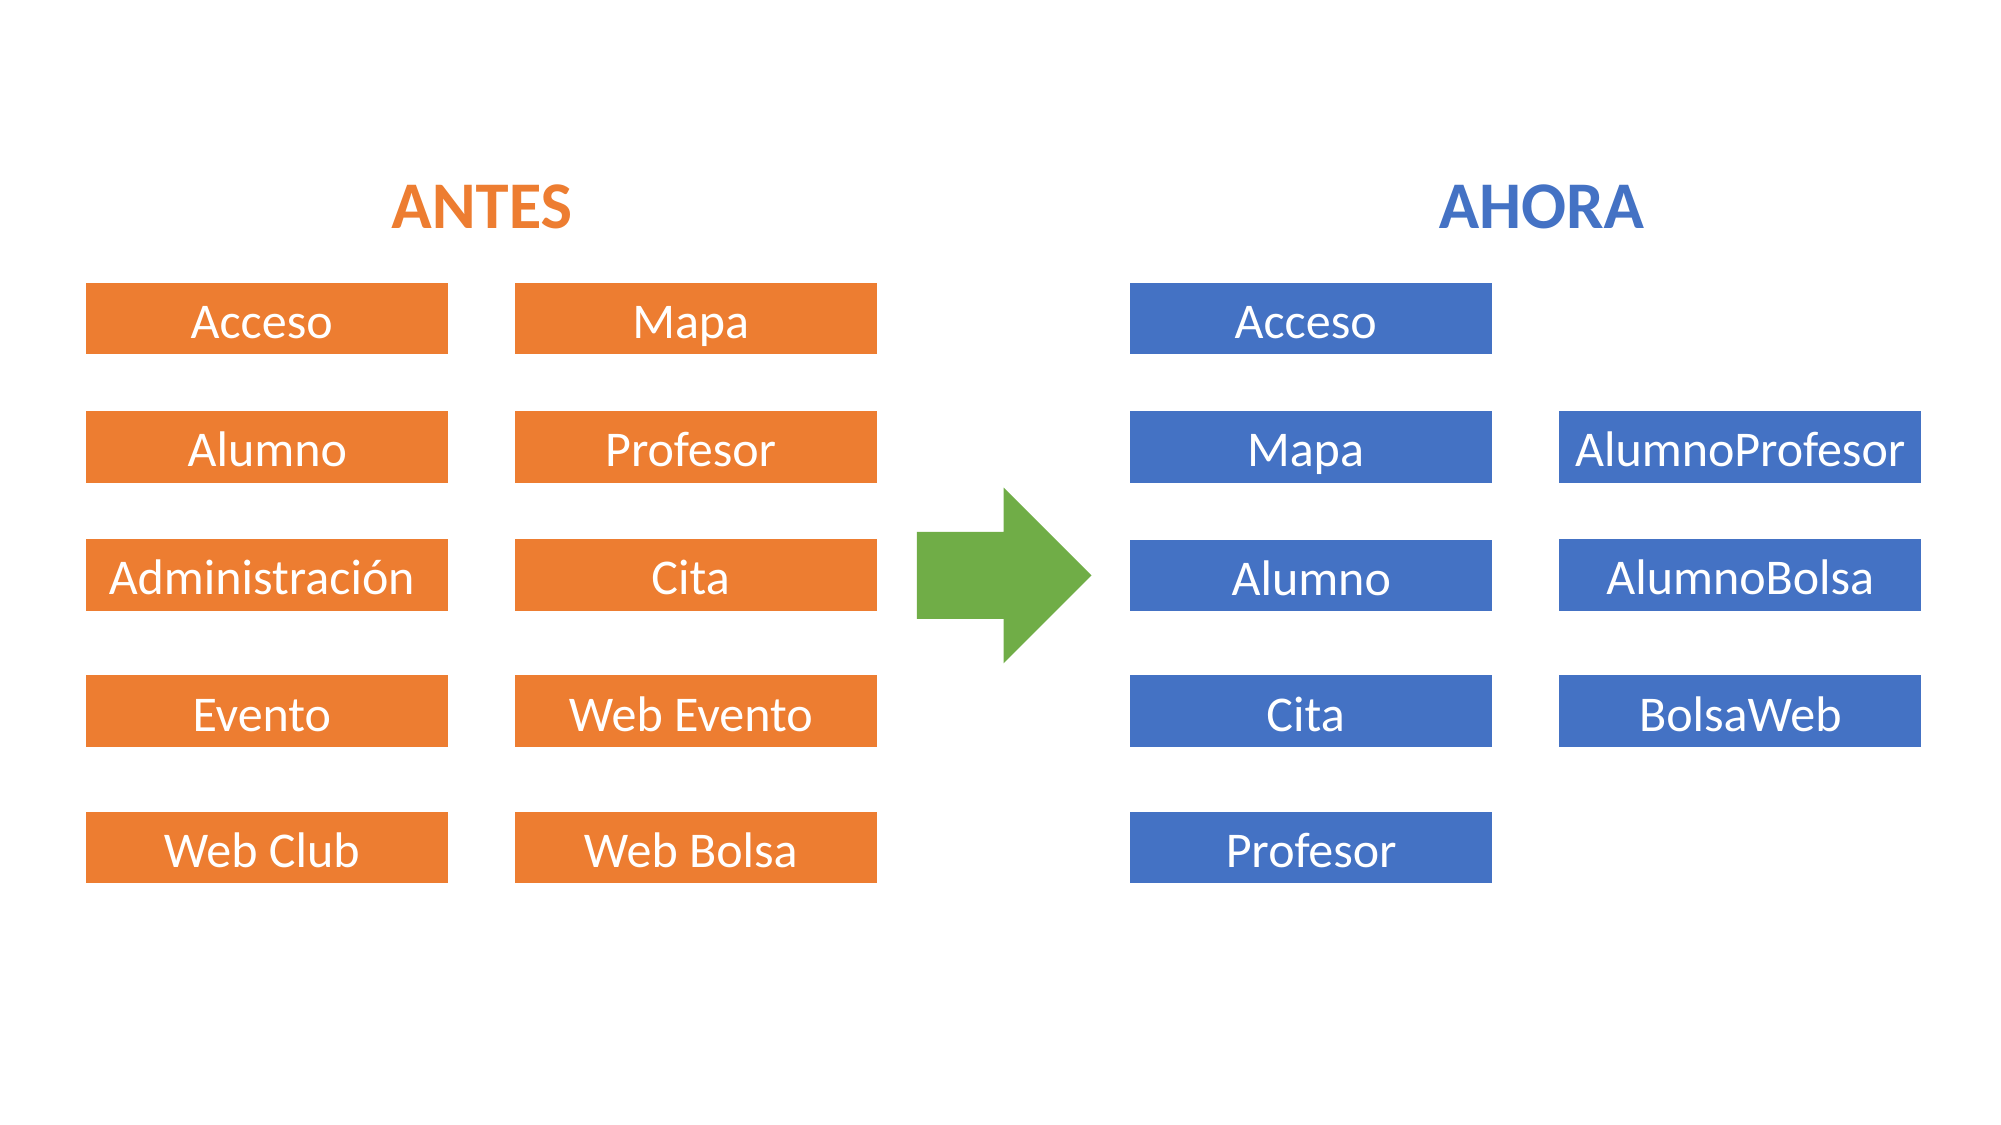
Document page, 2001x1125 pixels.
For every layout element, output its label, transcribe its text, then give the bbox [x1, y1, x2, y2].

text_box Evento [83, 672, 451, 750]
text_box Web Club [83, 809, 451, 887]
text_box Administración [83, 536, 451, 614]
text_box AHORA [1144, 154, 1939, 250]
text_box Alumno [83, 408, 451, 486]
text_box AlumnoBolsa [1556, 536, 1925, 614]
text_box ANTES [84, 154, 879, 250]
text_box Profesor [1127, 809, 1495, 887]
text_box Profesor [512, 408, 880, 486]
text_box [916, 487, 1092, 664]
text_box AlumnoProfesor [1556, 408, 1925, 486]
text_box Cita [1127, 672, 1495, 750]
text_box Mapa [1127, 408, 1495, 486]
text_box BolsaWeb [1556, 672, 1925, 750]
text_box Alumno [1127, 537, 1495, 615]
text_box Web Evento [512, 672, 880, 750]
text_box Acceso [83, 280, 451, 357]
text_box Mapa [512, 280, 880, 357]
text_box Cita [512, 536, 880, 614]
text_box Web Bolsa [512, 809, 880, 887]
text_box Acceso [1127, 280, 1495, 357]
